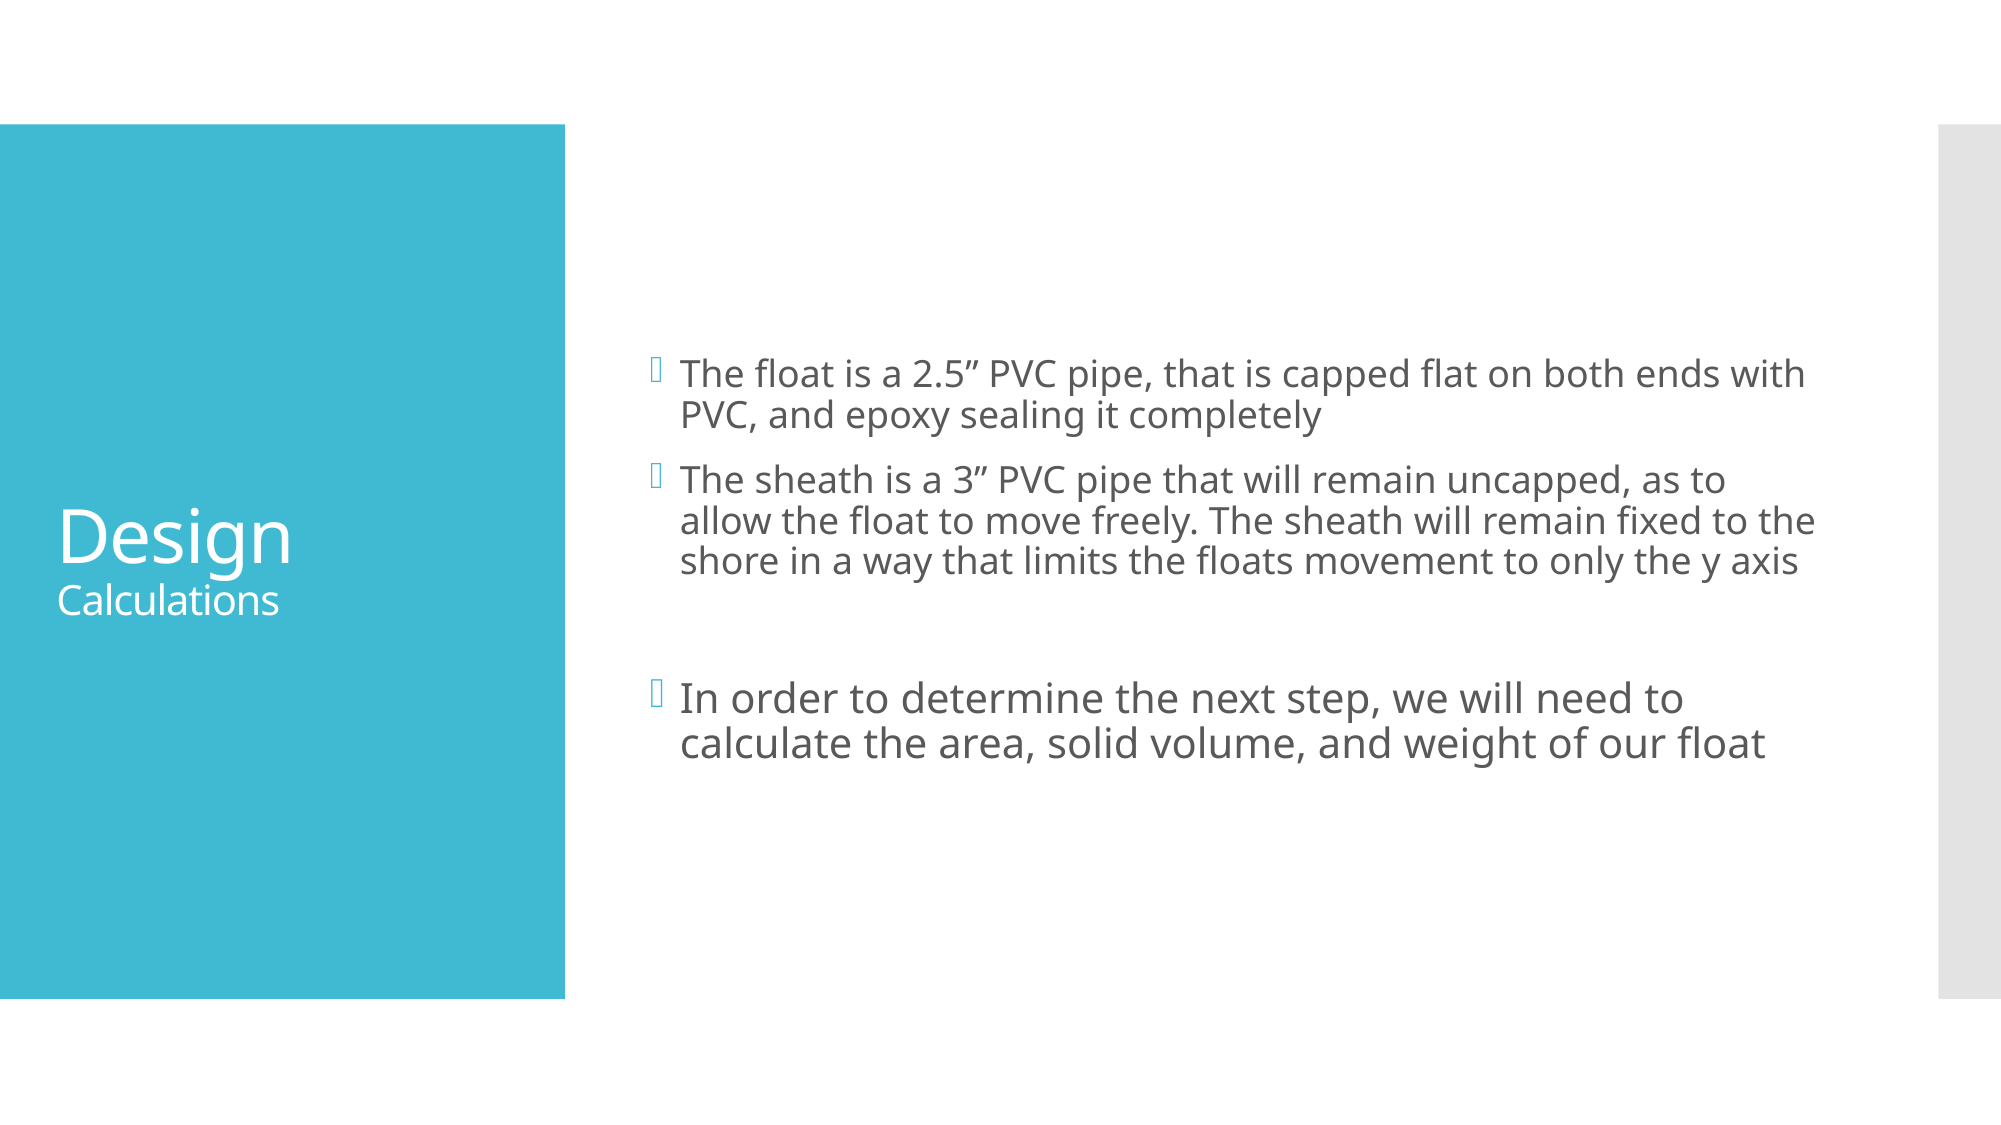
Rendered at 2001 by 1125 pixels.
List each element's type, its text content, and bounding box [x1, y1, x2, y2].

list The float is a 2.5” PVC pipe, that is capped flat on both ends with PVC, and epoxy sealing it completely The sheath is a 3” PVC pipe that will remain uncapped, as to allow the float to move freely. The sheath will remain fixed to the shore in a way that limits the floats movement to only the y axis In order to determine the next step, we will need to calculate the area, solid volume, and weight of our float [634, 141, 1835, 982]
title Design Calculations [41, 184, 525, 940]
